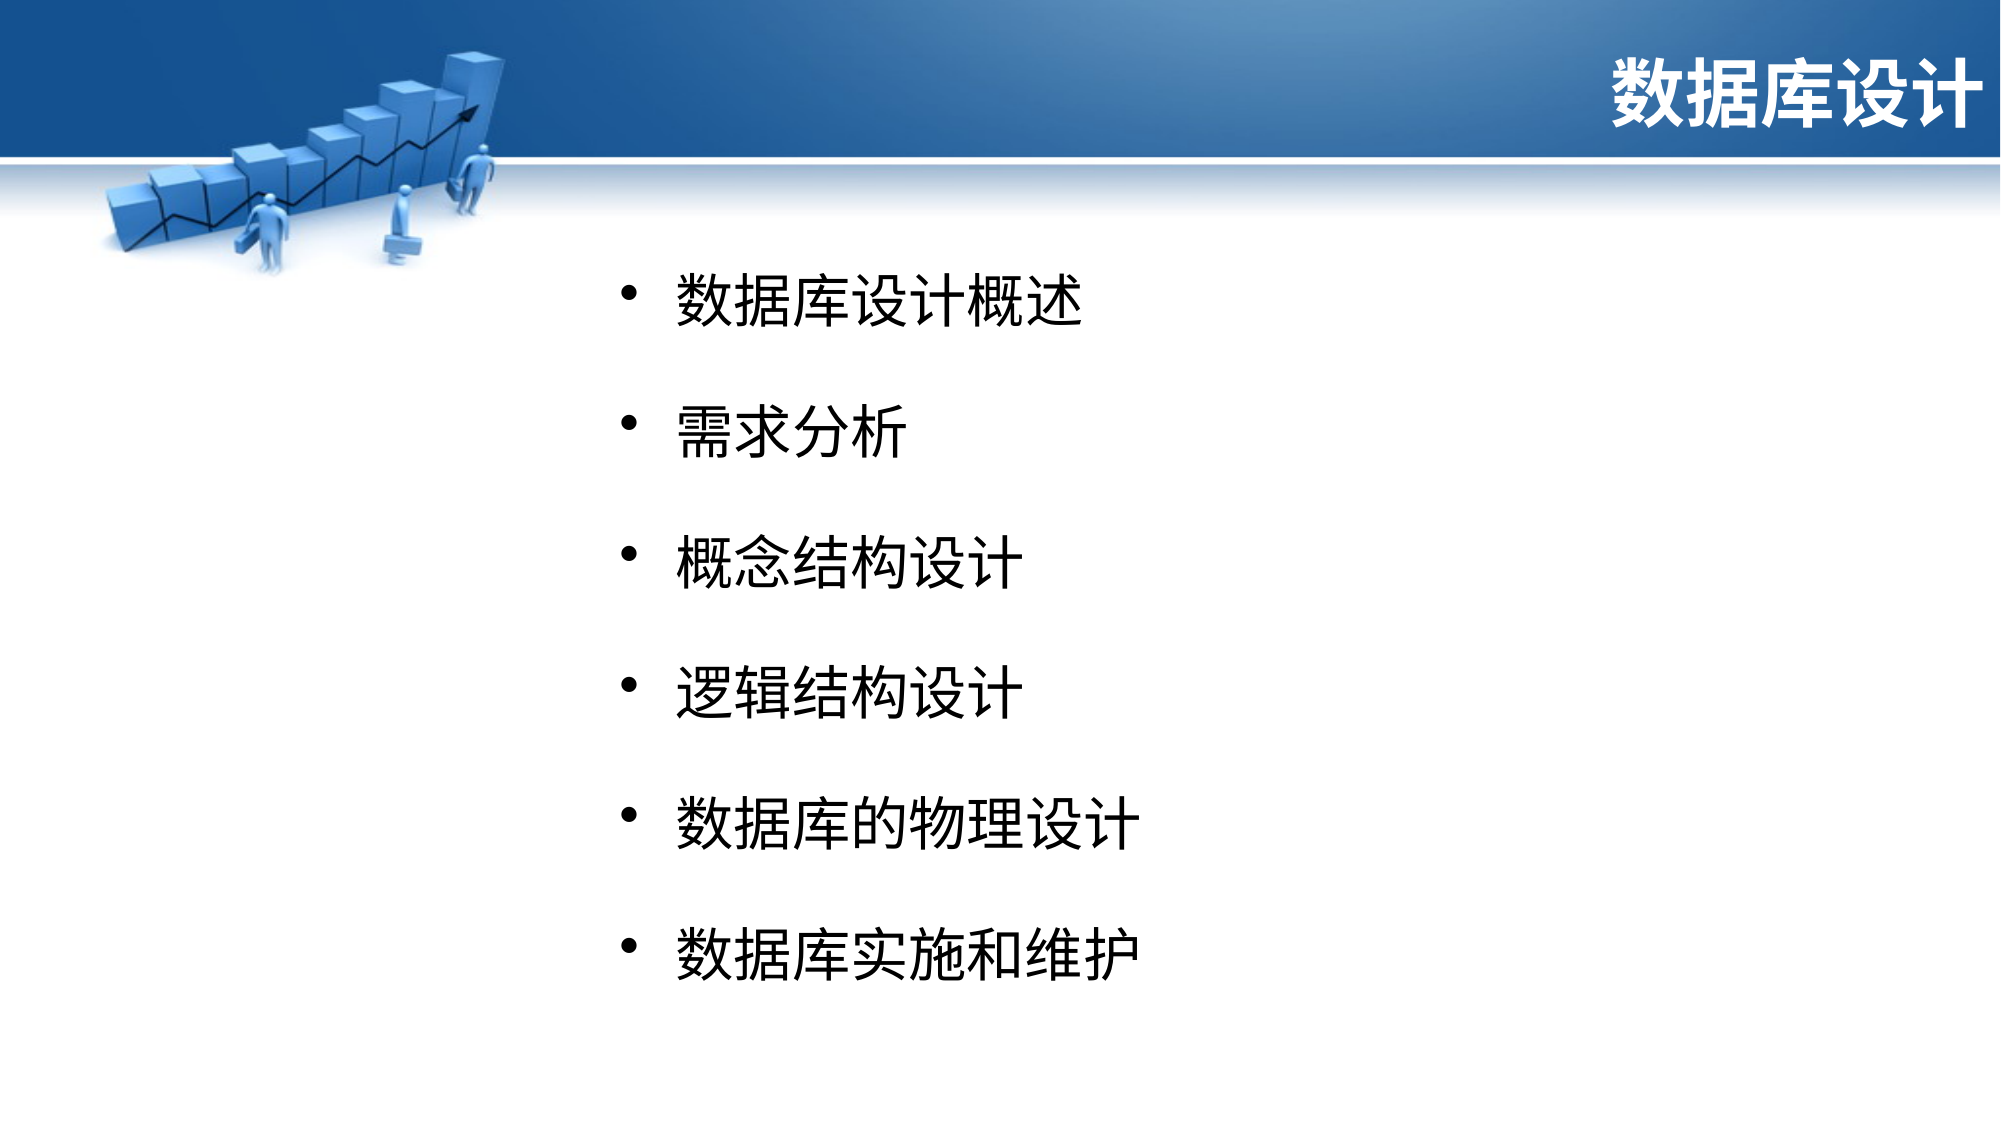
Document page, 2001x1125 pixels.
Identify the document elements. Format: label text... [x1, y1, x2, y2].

picture [0, 0, 2001, 1125]
list 数据库设计概述 需求分析 概念结构设计 逻辑结构设计 数据库的物理设计 数据库实施和维护 [604, 208, 1544, 1024]
title 数据库设计 [99, 45, 2000, 138]
